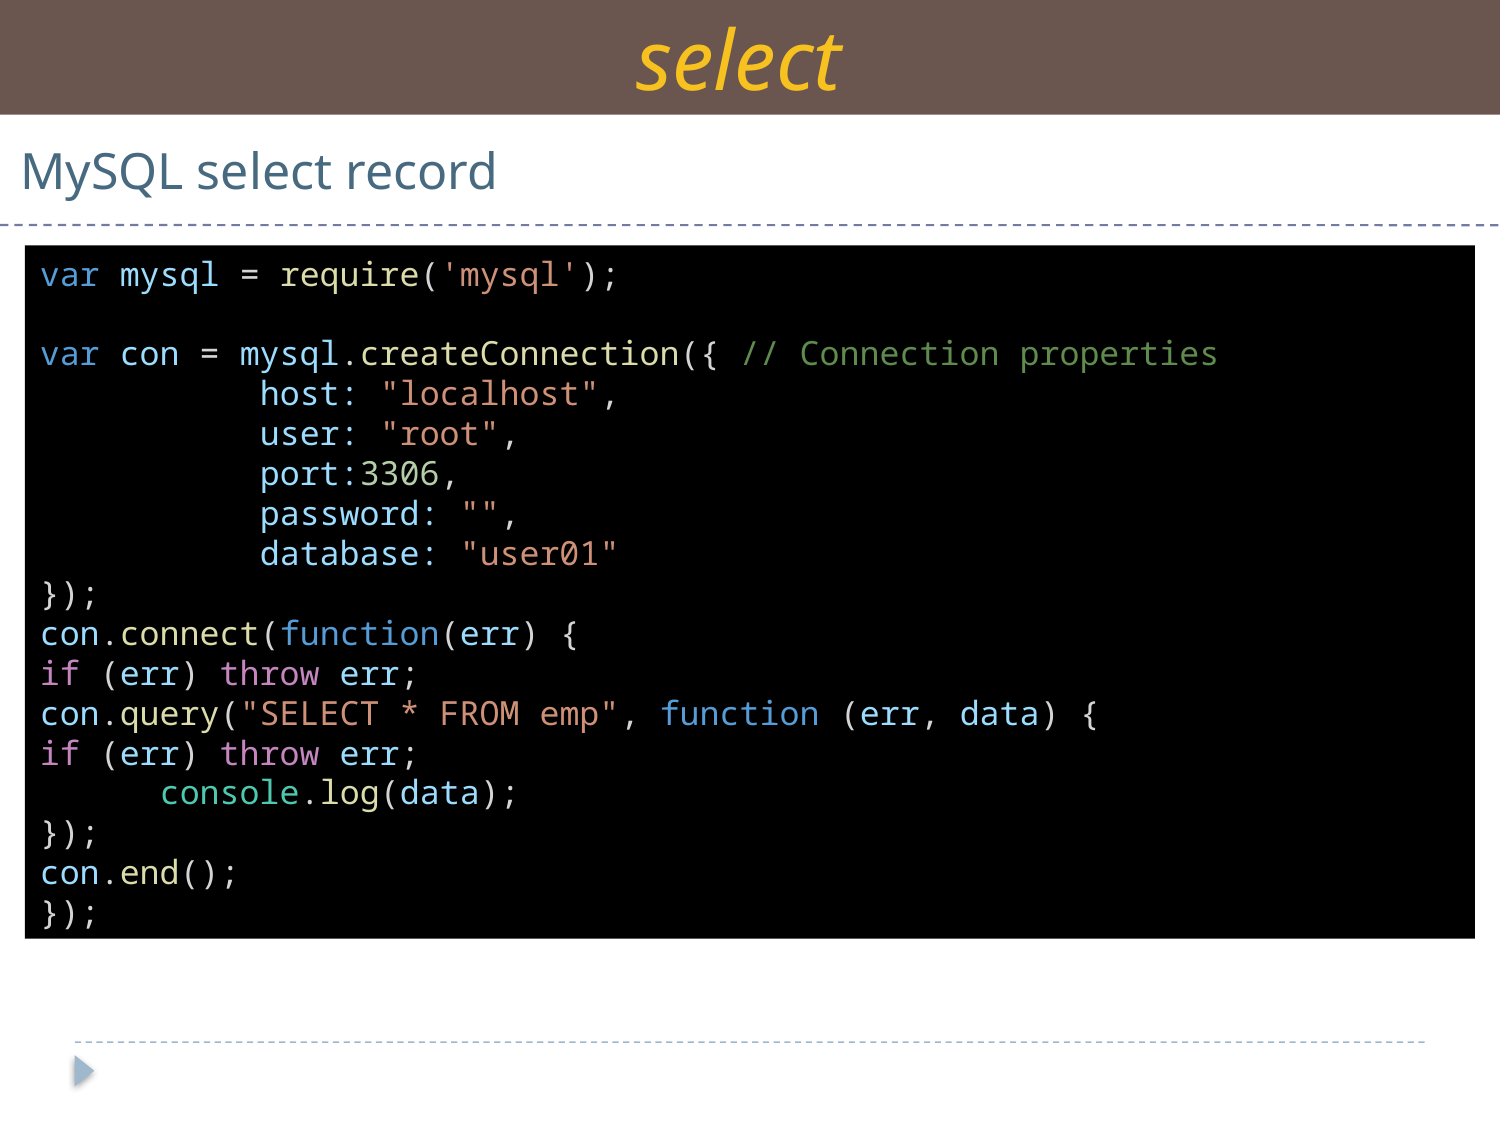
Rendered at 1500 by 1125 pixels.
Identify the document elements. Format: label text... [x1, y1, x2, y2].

text_box var mysql = require('mysql'); var con = mysql.createConnection({ // Connection properties host: "localhost", user: "root", port:3306, password: "", database: "user01" }); con.connect(function(err) { if (err) throw err; con.query("SELECT * FROM emp", function (err, data) { if (err) throw err; console.log(data); }); con.end(); }); [24, 245, 1475, 939]
text_box MySQL select record [5, 132, 514, 208]
text_box select [0, 0, 1500, 115]
